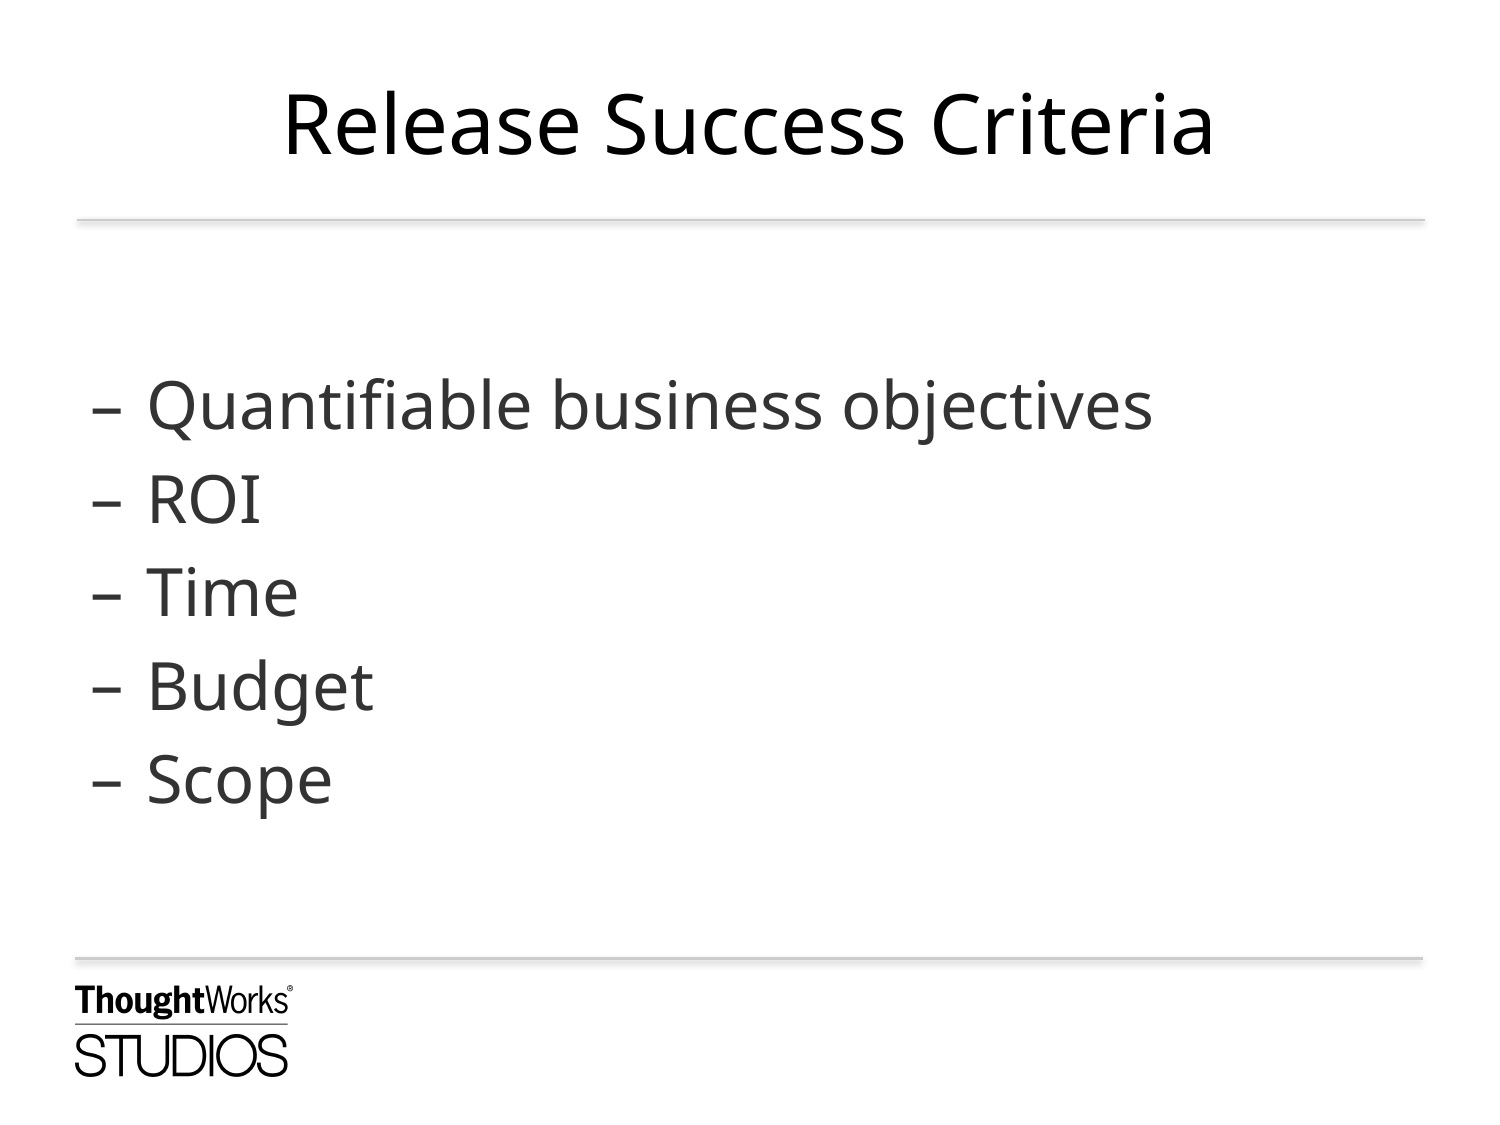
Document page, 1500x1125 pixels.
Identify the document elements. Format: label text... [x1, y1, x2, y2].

list Quantifiable business objectives ROI Time Budget Scope [75, 262, 1425, 948]
title Release Success Criteria [75, 45, 1425, 197]
picture [75, 985, 293, 1077]
